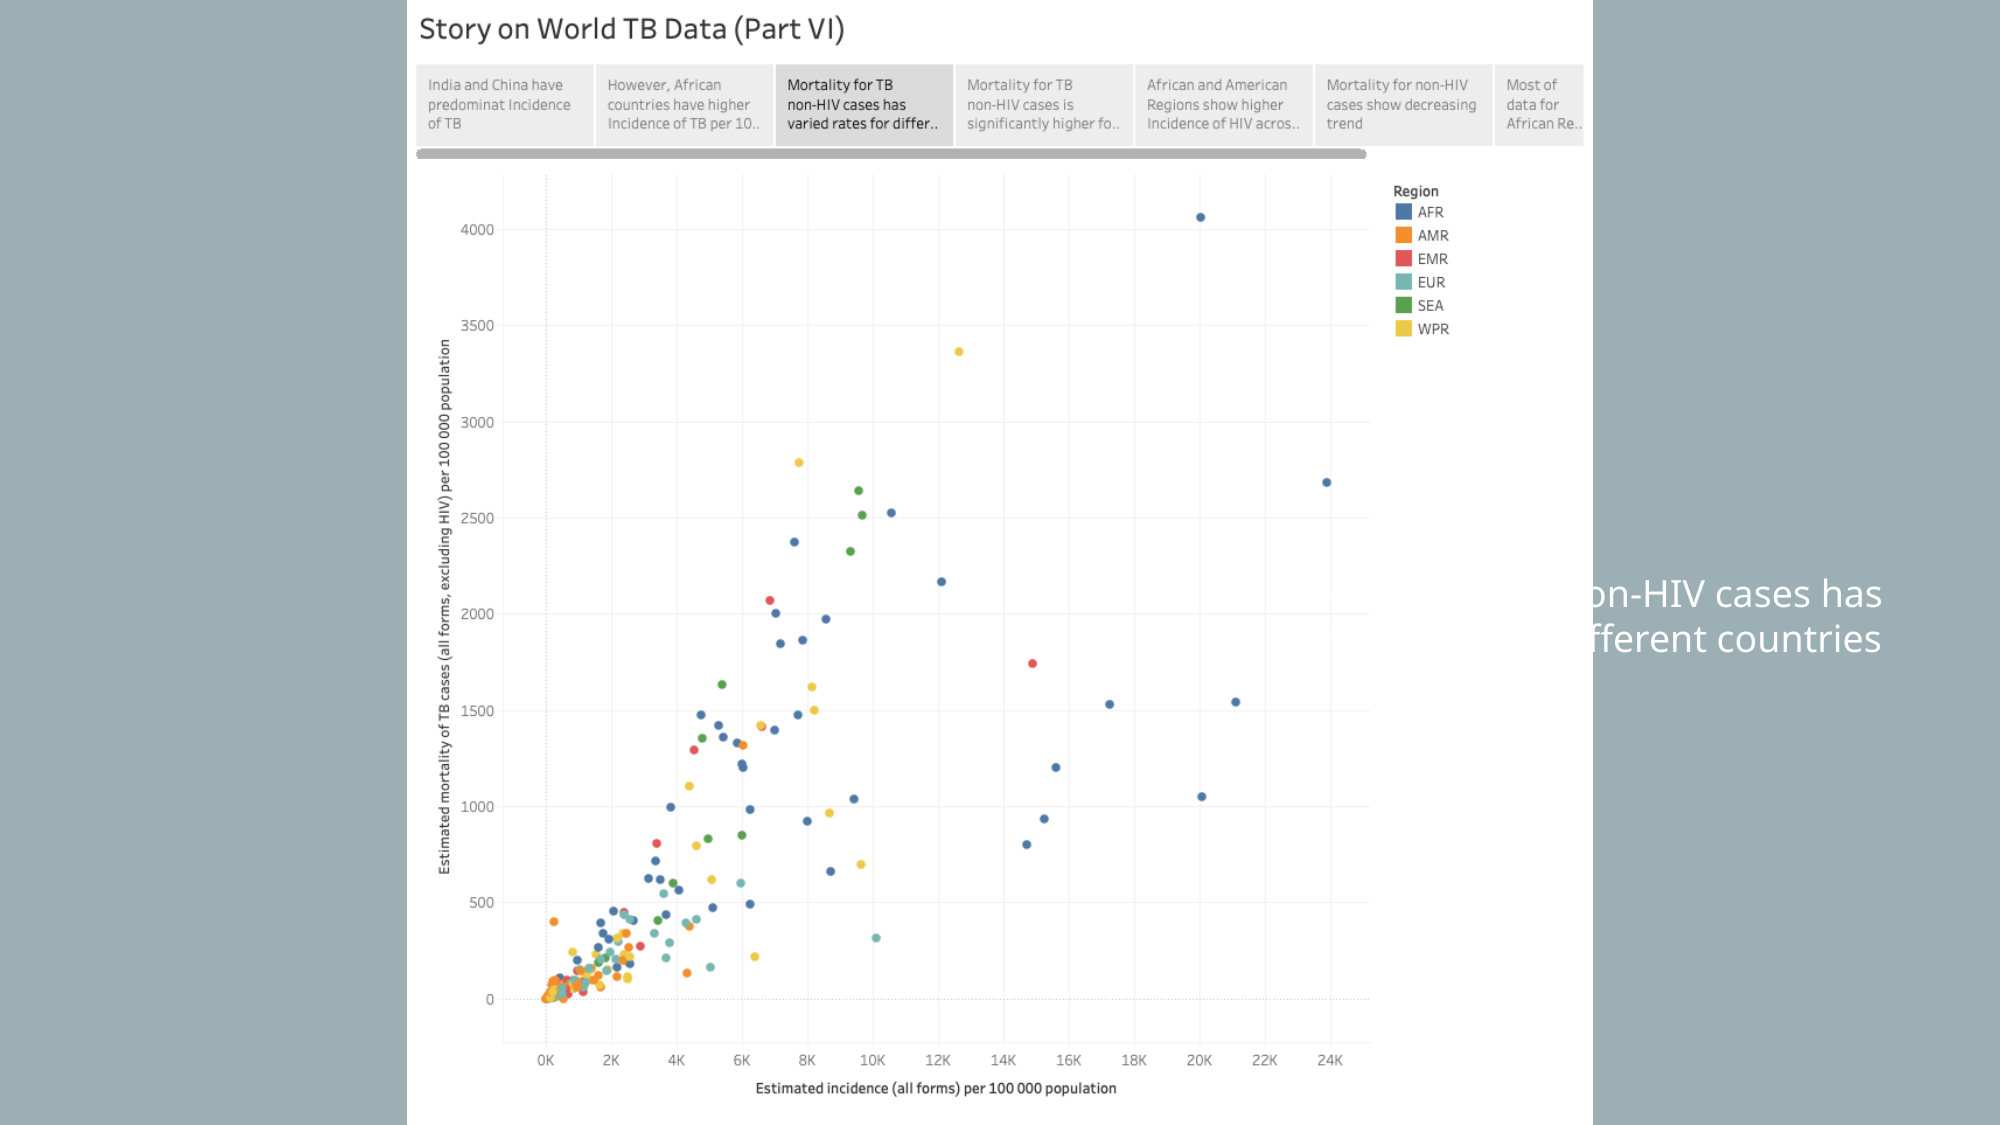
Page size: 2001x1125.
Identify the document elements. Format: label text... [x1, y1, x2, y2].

text_box Mortality for TB non-HIV cases has varied rates for different countries [1593, 562, 1956, 713]
picture [407, 0, 1593, 1125]
